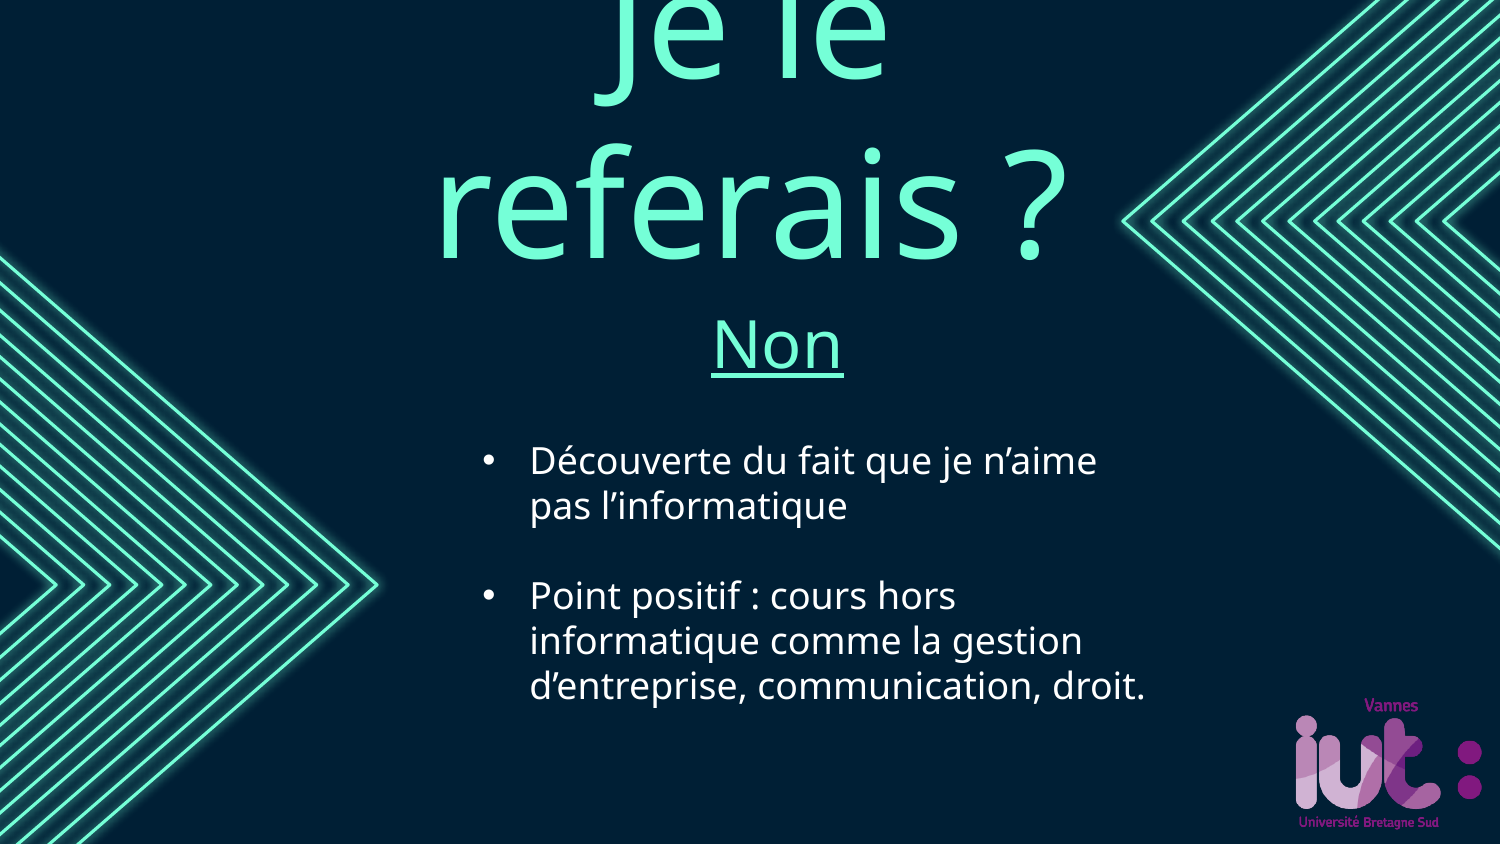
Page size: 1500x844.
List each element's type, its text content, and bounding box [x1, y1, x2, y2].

title Je le referais ? [270, 28, 1230, 189]
text_box Non [297, 260, 1257, 422]
picture [1266, 671, 1500, 844]
text_box Découverte du fait que je n’aime pas l’informatique Point positif : cours hors informatique comme la gestion d’entreprise, communication, droit. [467, 421, 1185, 605]
